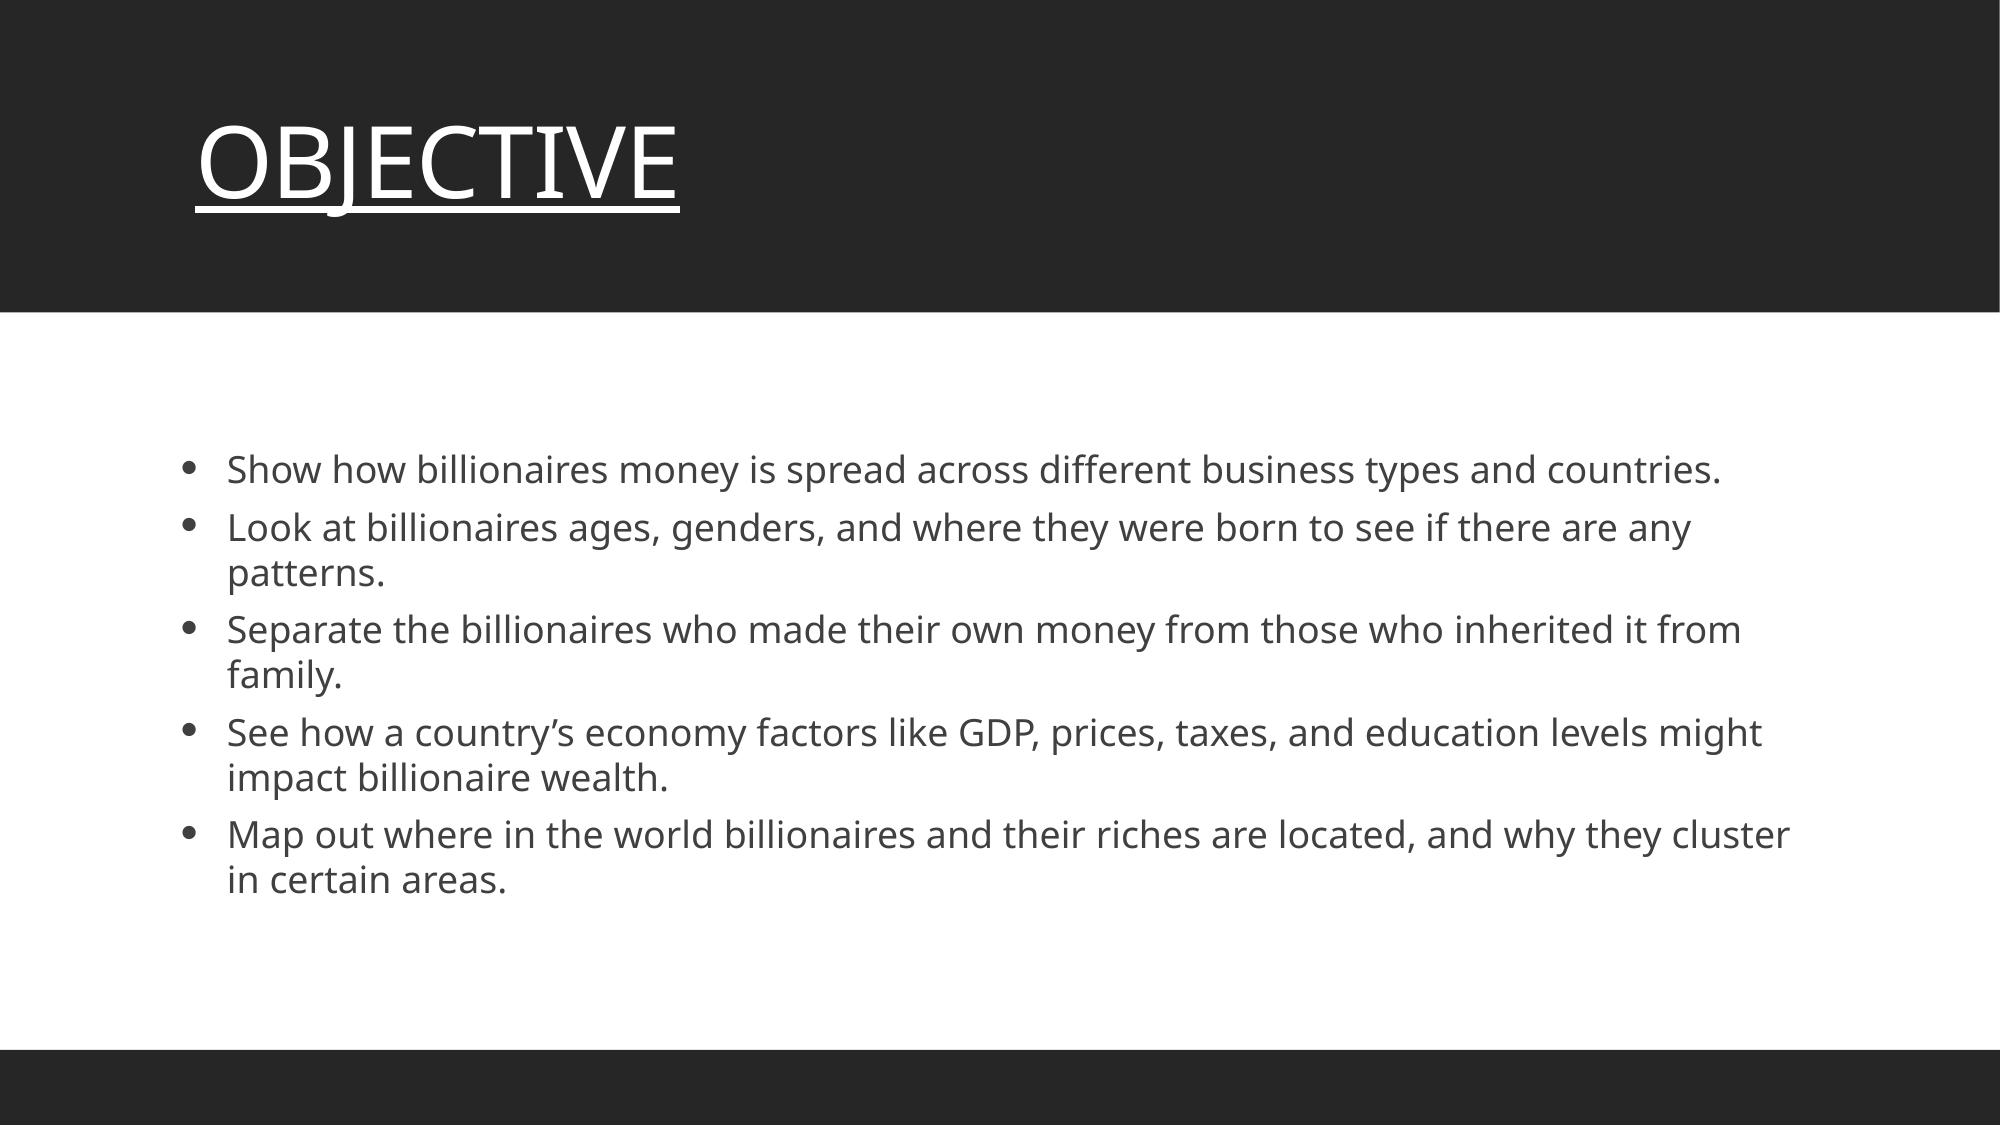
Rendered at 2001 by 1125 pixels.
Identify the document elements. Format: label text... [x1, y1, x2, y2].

text_box [0, 1049, 2000, 1125]
text_box Show how billionaires money is spread across different business types and countries. Look at billionaires ages, genders, and where they were born to see if there are any patterns. Separate the billionaires who made their own money from those who inherited it from family. See how a country’s economy factors like GDP, prices, taxes, and education levels might impact billionaire wealth. Map out where in the world billionaires and their riches are located, and why they cluster in certain areas. [179, 438, 1830, 963]
text_box [0, 0, 2000, 314]
text_box OBJECTIVE [179, 46, 1830, 285]
text_box [0, 314, 2000, 1049]
text_box [120, 487, 1073, 638]
